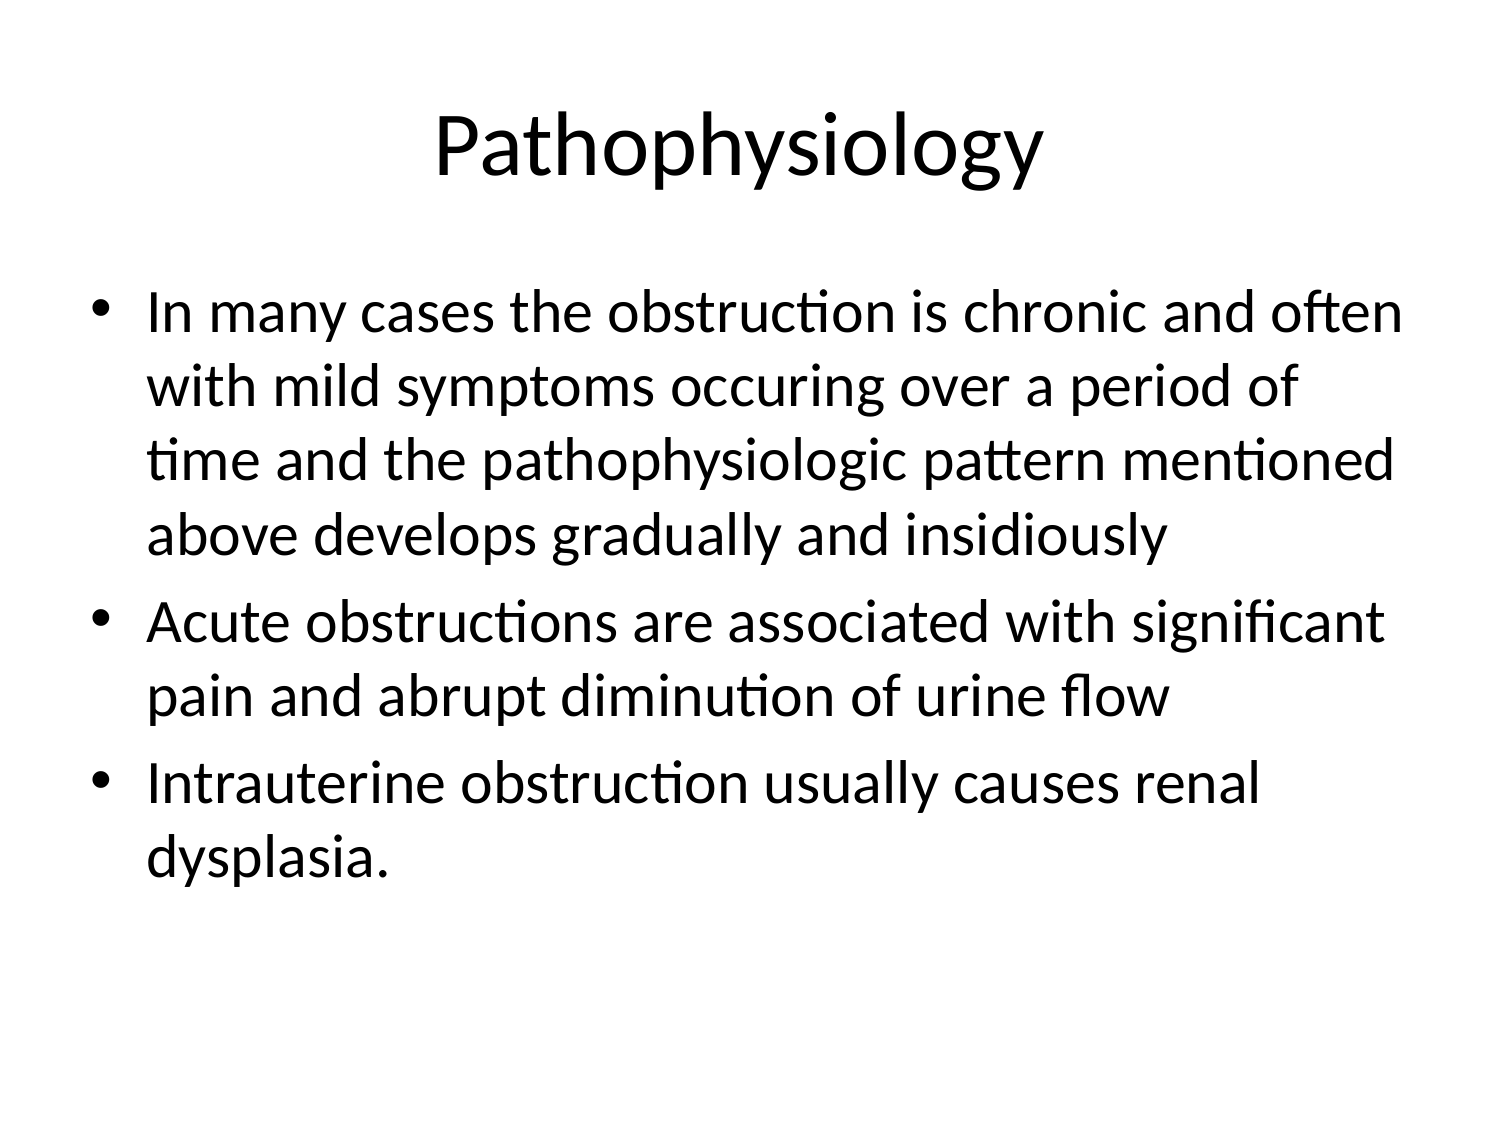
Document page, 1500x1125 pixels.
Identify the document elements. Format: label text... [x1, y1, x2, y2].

title Pathophysiology [75, 45, 1425, 233]
list In many cases the obstruction is chronic and often with mild symptoms occuring over a period of time and the pathophysiologic pattern mentioned above develops gradually and insidiously Acute obstructions are associated with significant pain and abrupt diminution of urine flow Intrauterine obstruction usually causes renal dysplasia. [75, 262, 1425, 1005]
